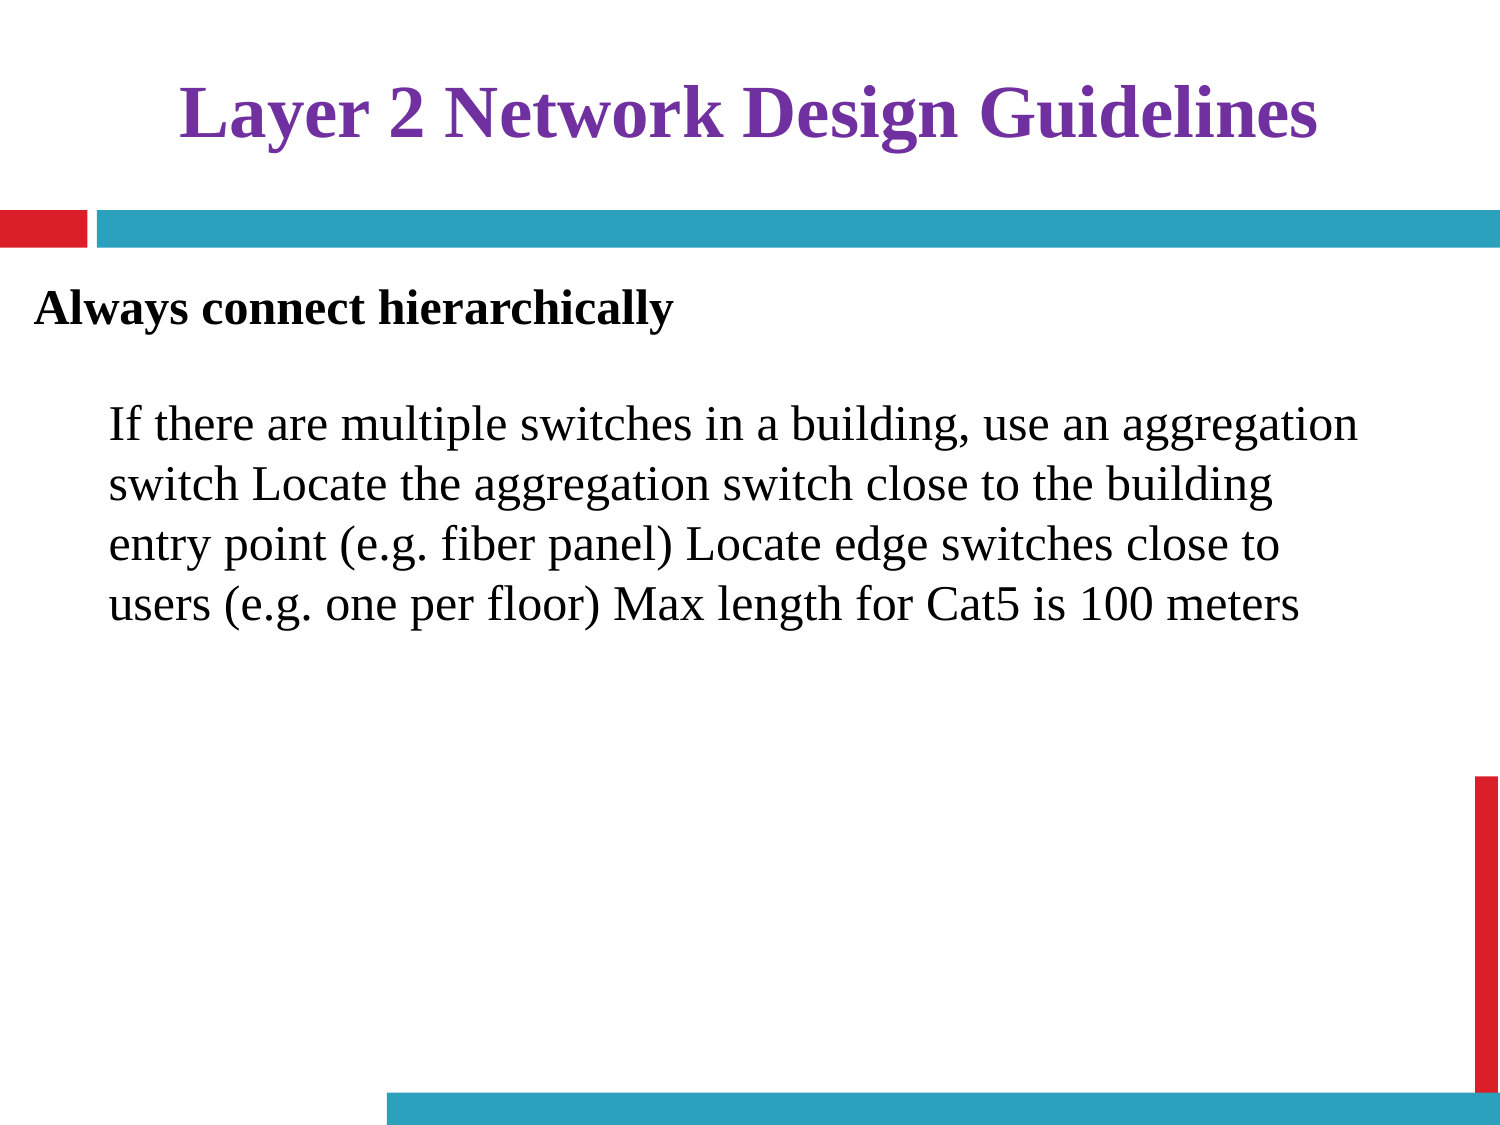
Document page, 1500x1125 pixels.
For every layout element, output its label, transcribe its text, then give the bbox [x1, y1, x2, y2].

list Always connect hierarchically If there are multiple switches in a building, use an aggregation switch Locate the aggregation switch close to the building entry point (e.g. fiber panel) Locate edge switches close to users (e.g. one per floor) Max length for Cat5 is 100 meters [33, 275, 1387, 634]
title Layer 2 Network Design Guidelines [113, 62, 1387, 154]
text_box [386, 1092, 1500, 1125]
text_box [1475, 776, 1498, 1092]
